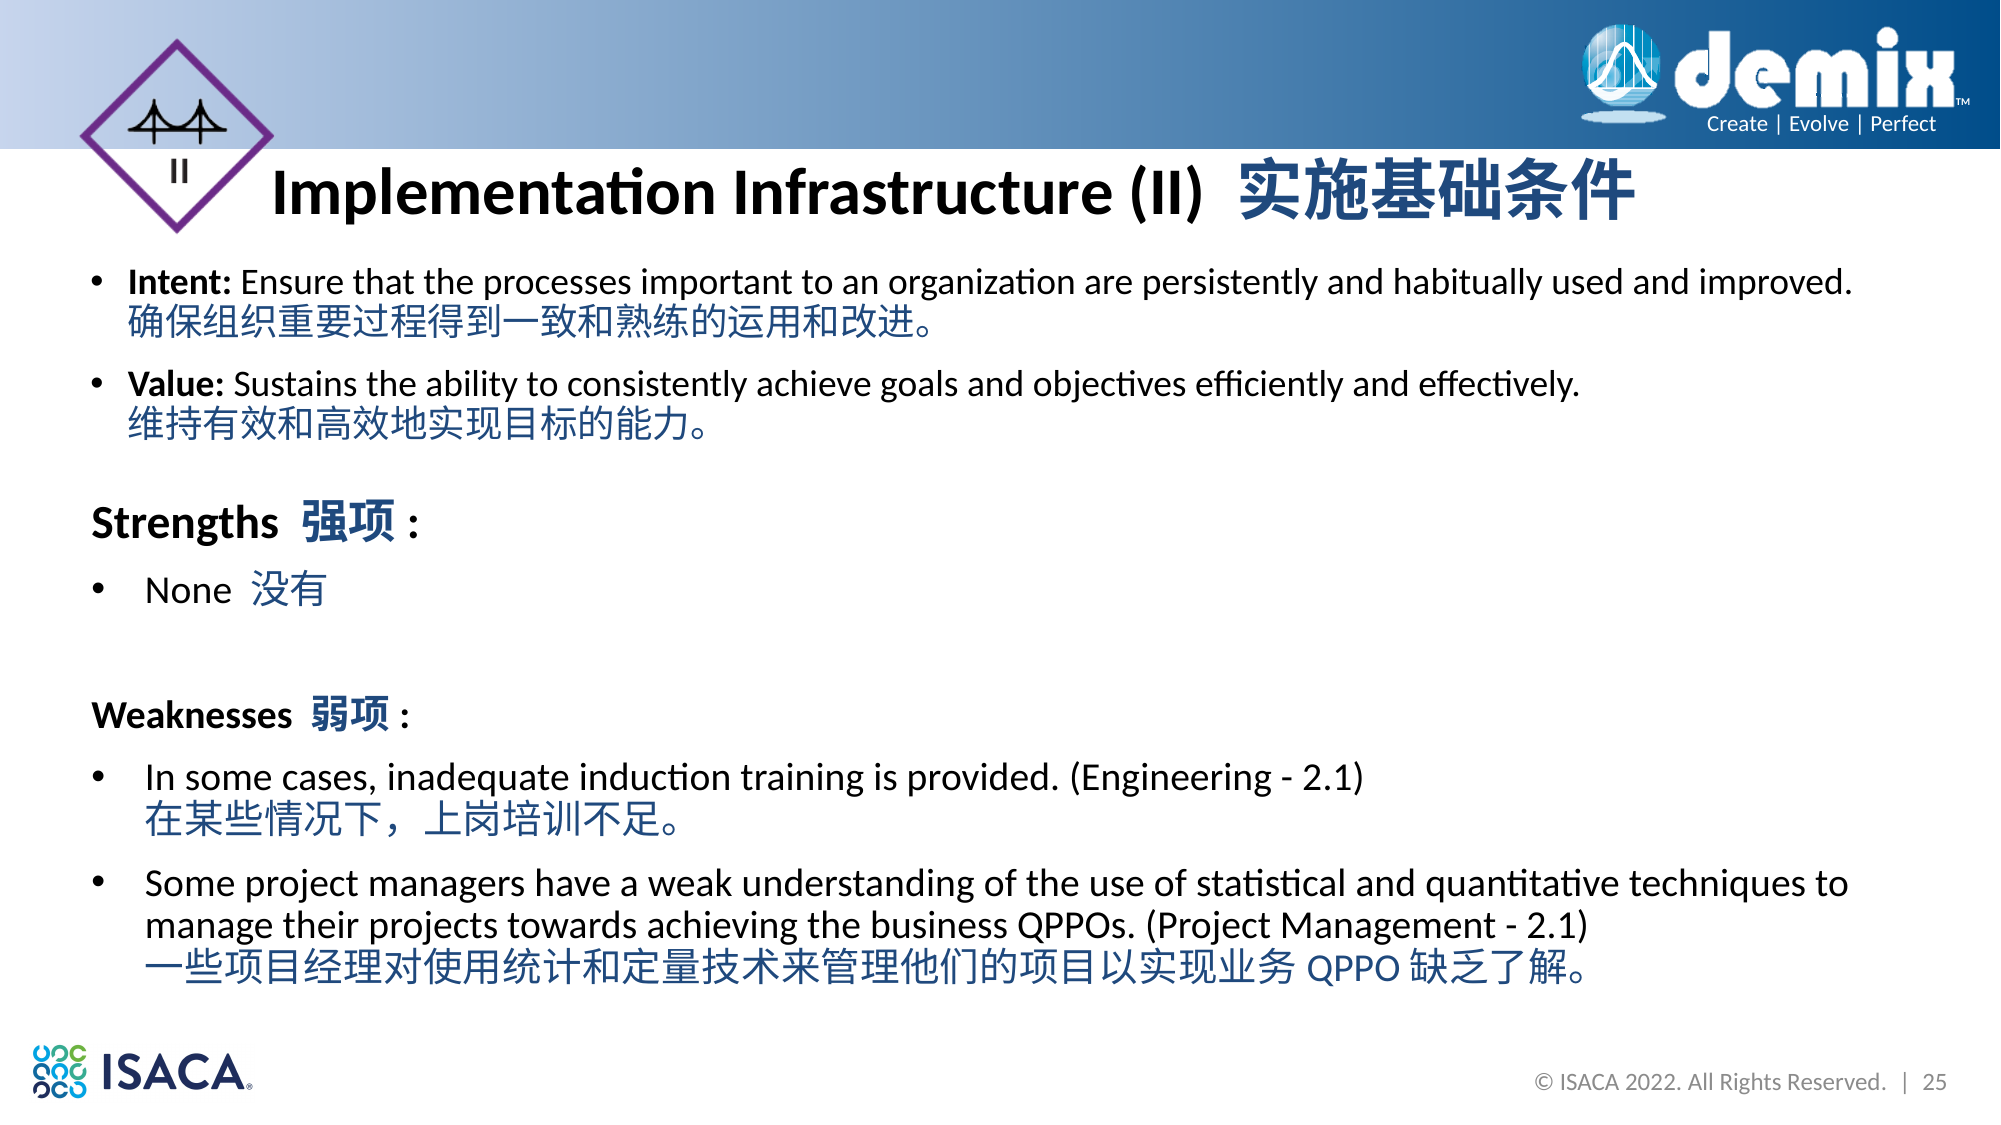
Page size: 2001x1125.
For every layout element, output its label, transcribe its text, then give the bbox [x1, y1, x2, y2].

title Implementation Infrastructure (II) 实施基础条件 [255, 148, 1900, 238]
picture [29, 1043, 255, 1103]
list Strengths 强项: None 没有 Weaknesses 弱项: In some cases, inadequate induction training is provided. (Engineering - 2.1) 在某些情况下，上岗培训不足。 Some project managers have a weak understanding of the use of statistical and quantitative techniques to manage their projects towards achieving the business QPPOs. (Project Management - 2.1) 一些项目经理对使用统计和定量技术来管理他们的项目以实现业务QPPO缺乏了解。 [76, 490, 1925, 999]
text_box Intent: Ensure that the processes important to an organization are persistently and habitually used and improved. 确保组织重要过程得到一致和熟练的运用和改进。 Value: Sustains the ability to consistently achieve goals and objectives efficiently and effectively. 维持有效和高效地实现目标的能力。 [75, 255, 1924, 514]
picture [76, 37, 276, 236]
picture [1549, 3, 2000, 153]
